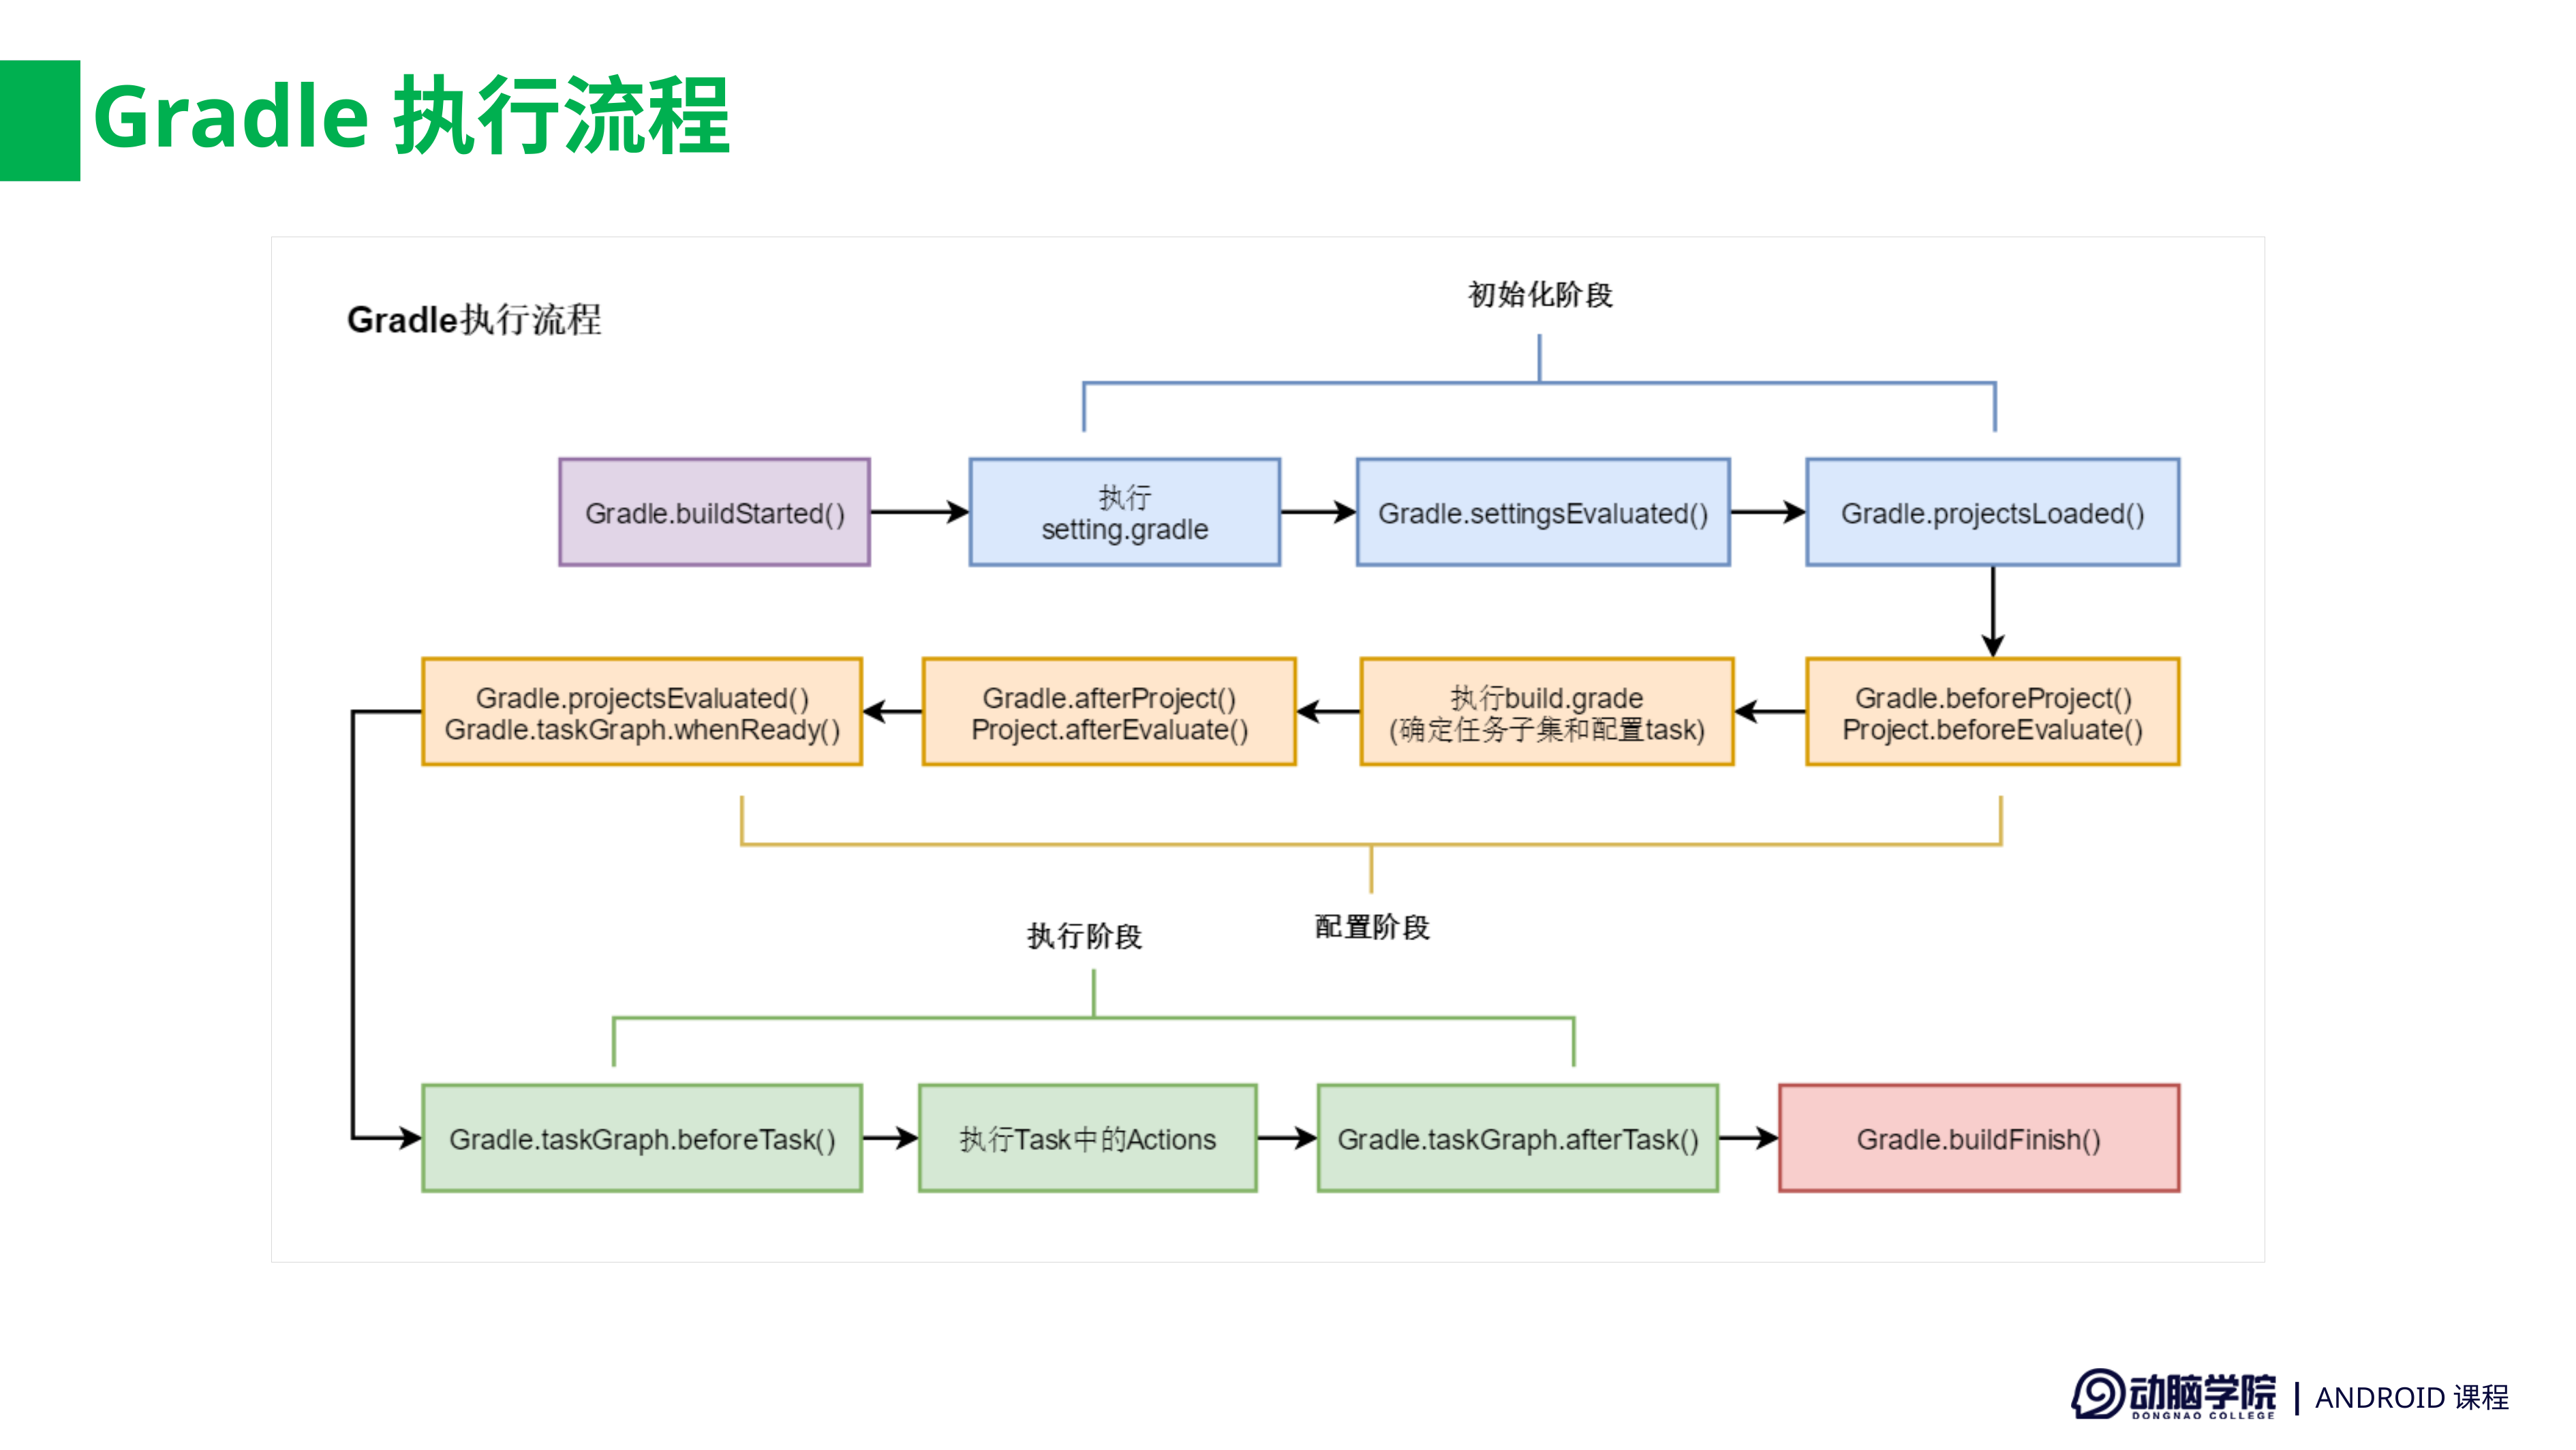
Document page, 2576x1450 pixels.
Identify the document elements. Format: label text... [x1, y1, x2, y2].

title Gradle执行流程 [80, 58, 2496, 181]
picture [2071, 1368, 2278, 1421]
picture [271, 236, 2265, 1263]
